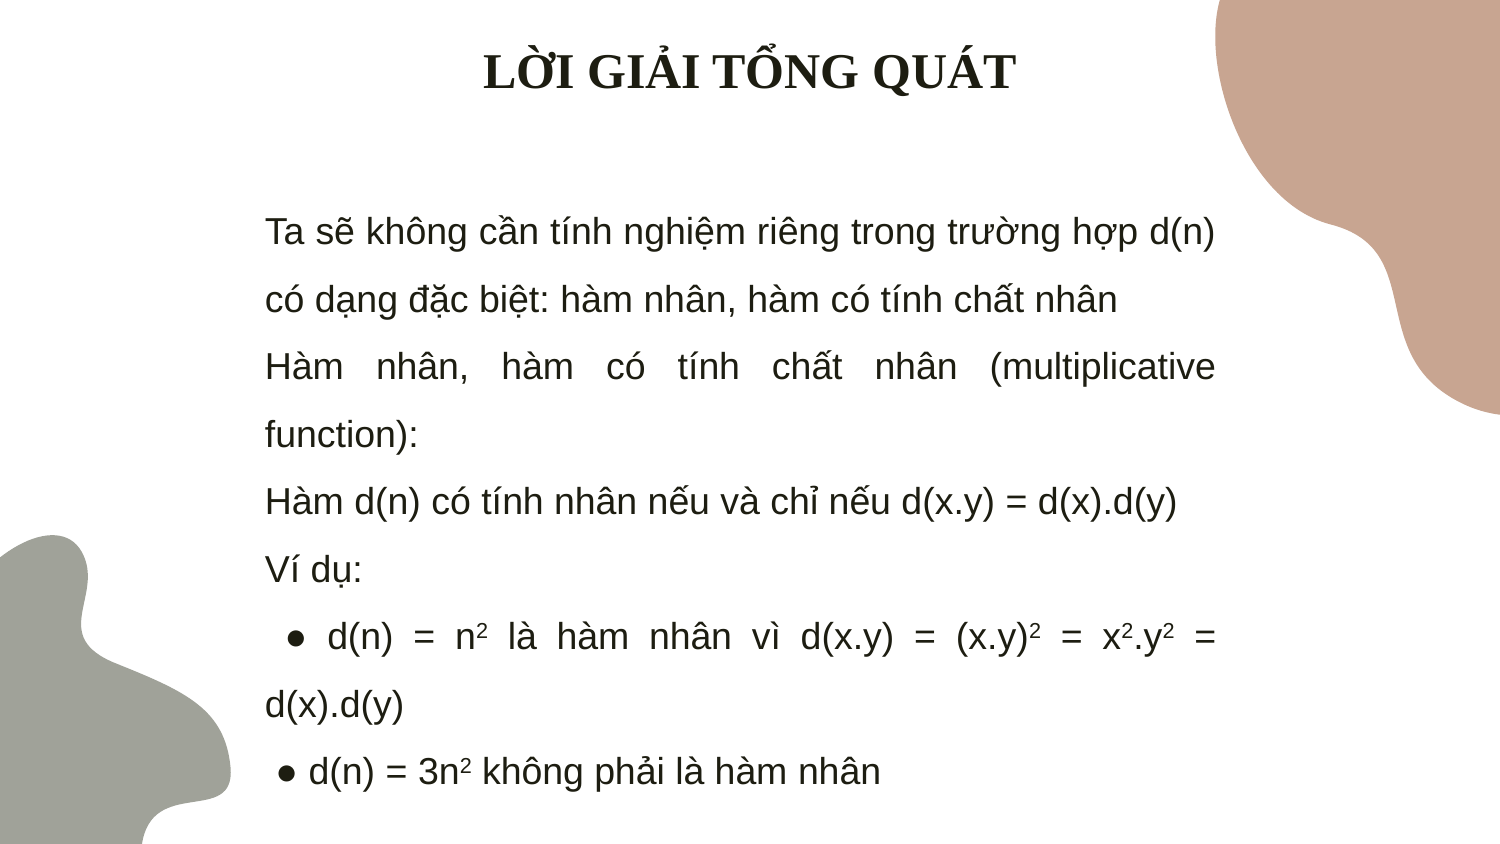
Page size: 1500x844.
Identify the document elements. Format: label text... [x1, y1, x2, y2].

title LỜI GIẢI TỔNG QUÁT [459, 23, 1041, 118]
text_box Ta sẽ không cần tính nghiệm riêng trong trường hợp d(n) có dạng đặc biệt: hàm nhân, hàm có tính chất nhân Hàm nhân, hàm có tính chất nhân (multiplicative function): Hàm d(n) có tính nhân nếu và chỉ nếu d(x.y) = d(x).d(y) Ví dụ: ● d(n) = n2 là hàm nhân vì d(x.y) = (x.y)2 = x2.y2 = d(x).d(y) ● d(n) = 3n2 không phải là hàm nhân [249, 169, 1232, 502]
